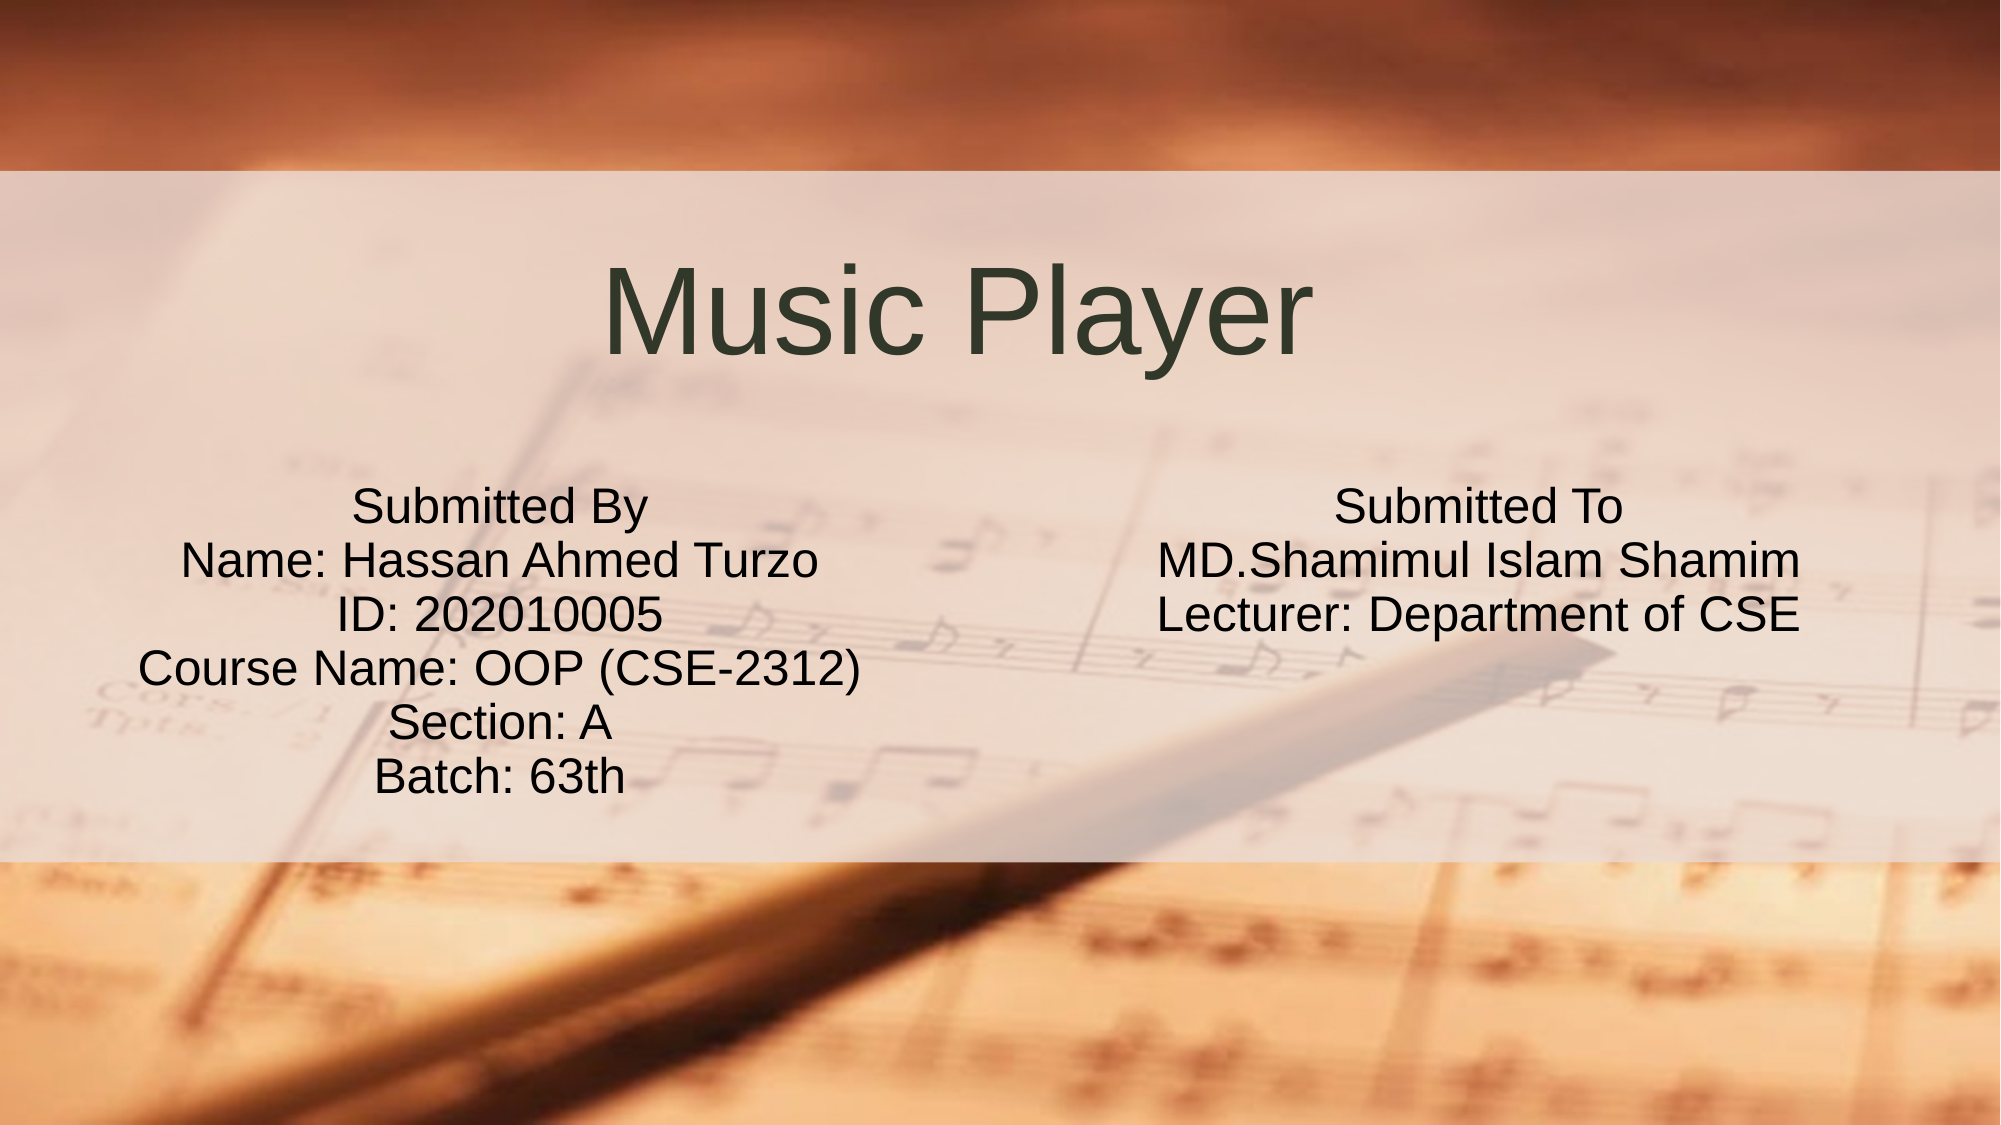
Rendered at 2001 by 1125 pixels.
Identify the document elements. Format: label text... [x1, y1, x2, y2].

picture [0, 0, 2001, 1125]
text_box Submitted To MD.Shamimul Islam Shamim Lecturer: Department of CSE [958, 472, 2000, 856]
subtitle Submitted By Name: Hassan Ahmed Turzo ID: 202010005 Course Name: OOP (CSE-2312) Section: A Batch: 63th [0, 472, 958, 835]
title Music Player [249, 137, 1667, 388]
